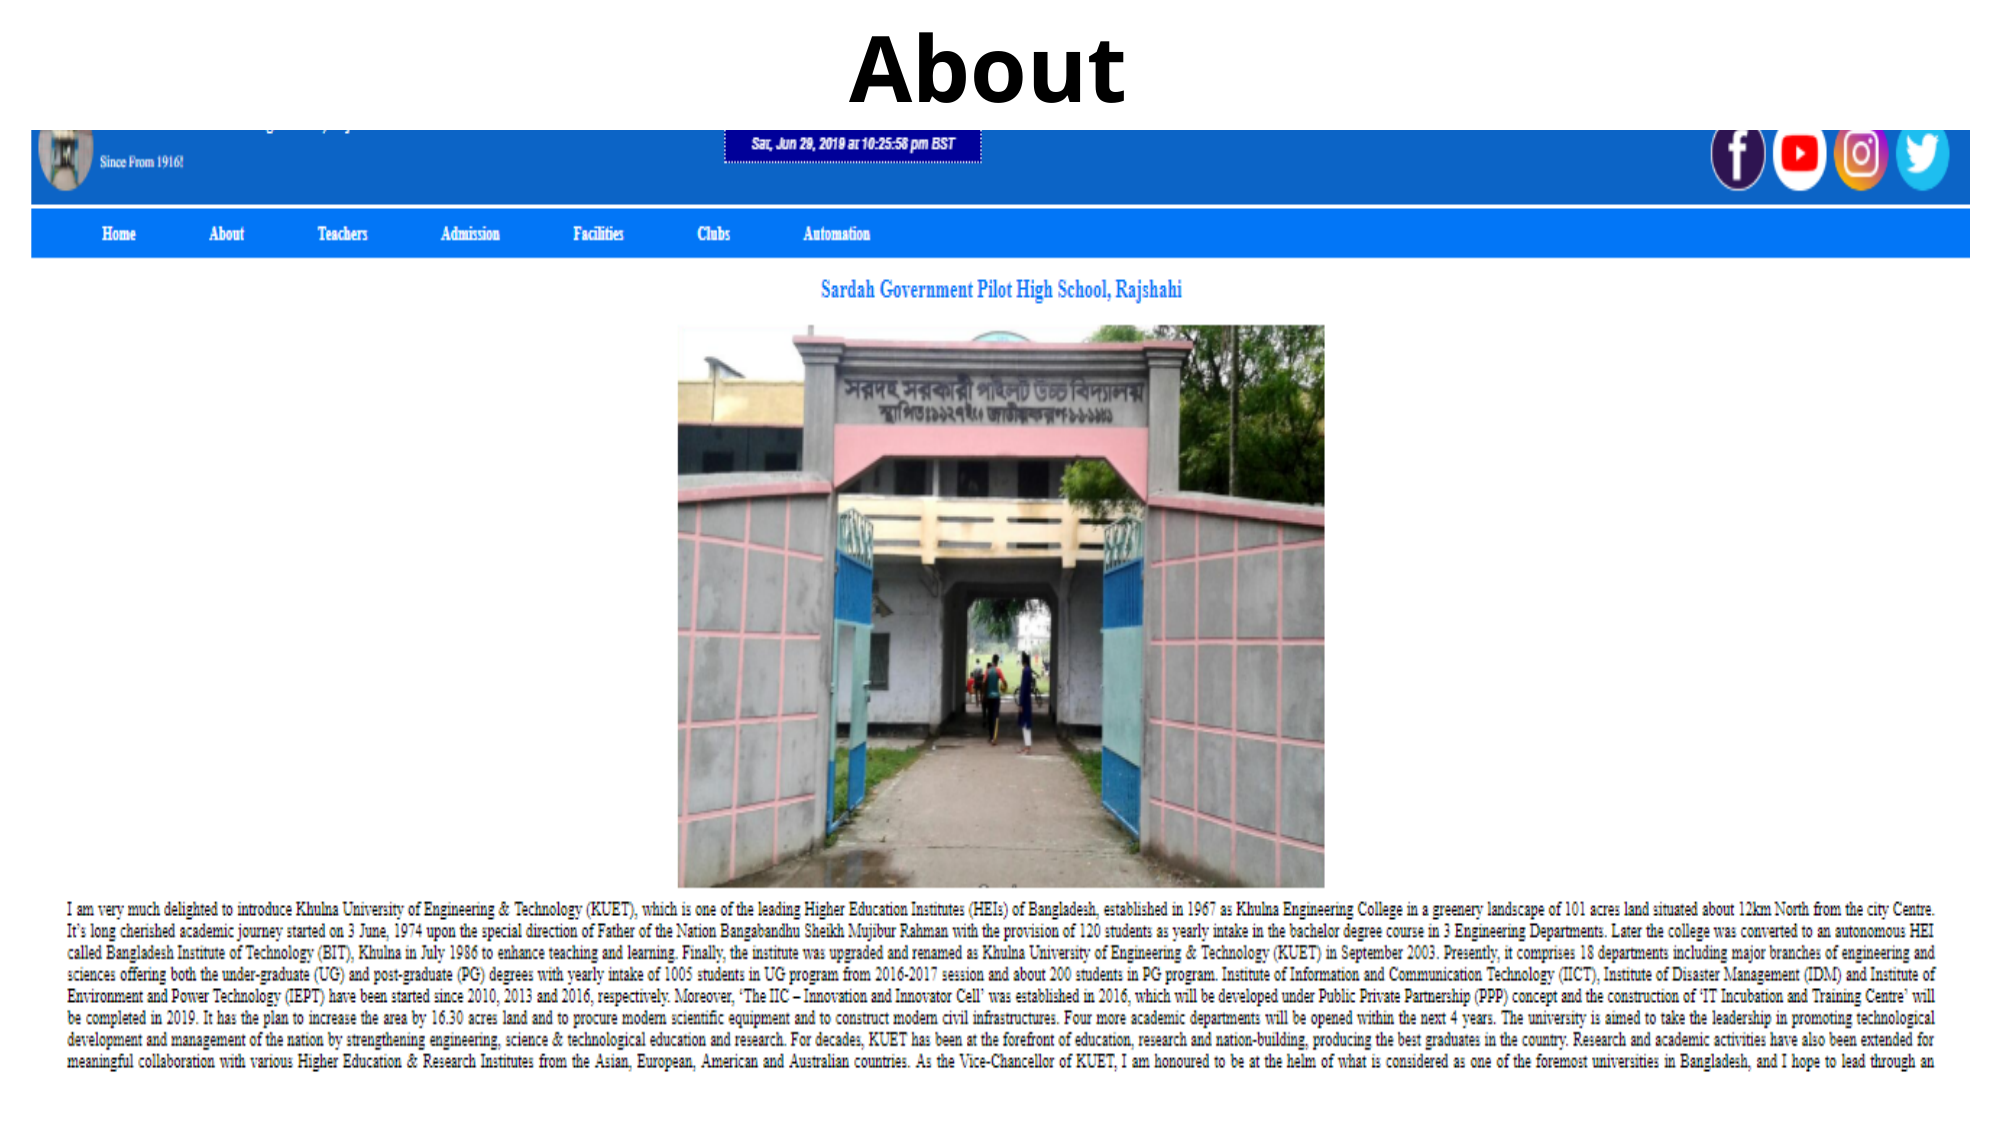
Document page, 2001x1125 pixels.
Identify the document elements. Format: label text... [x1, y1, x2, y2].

title About [30, 15, 1948, 130]
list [30, 130, 1970, 1074]
